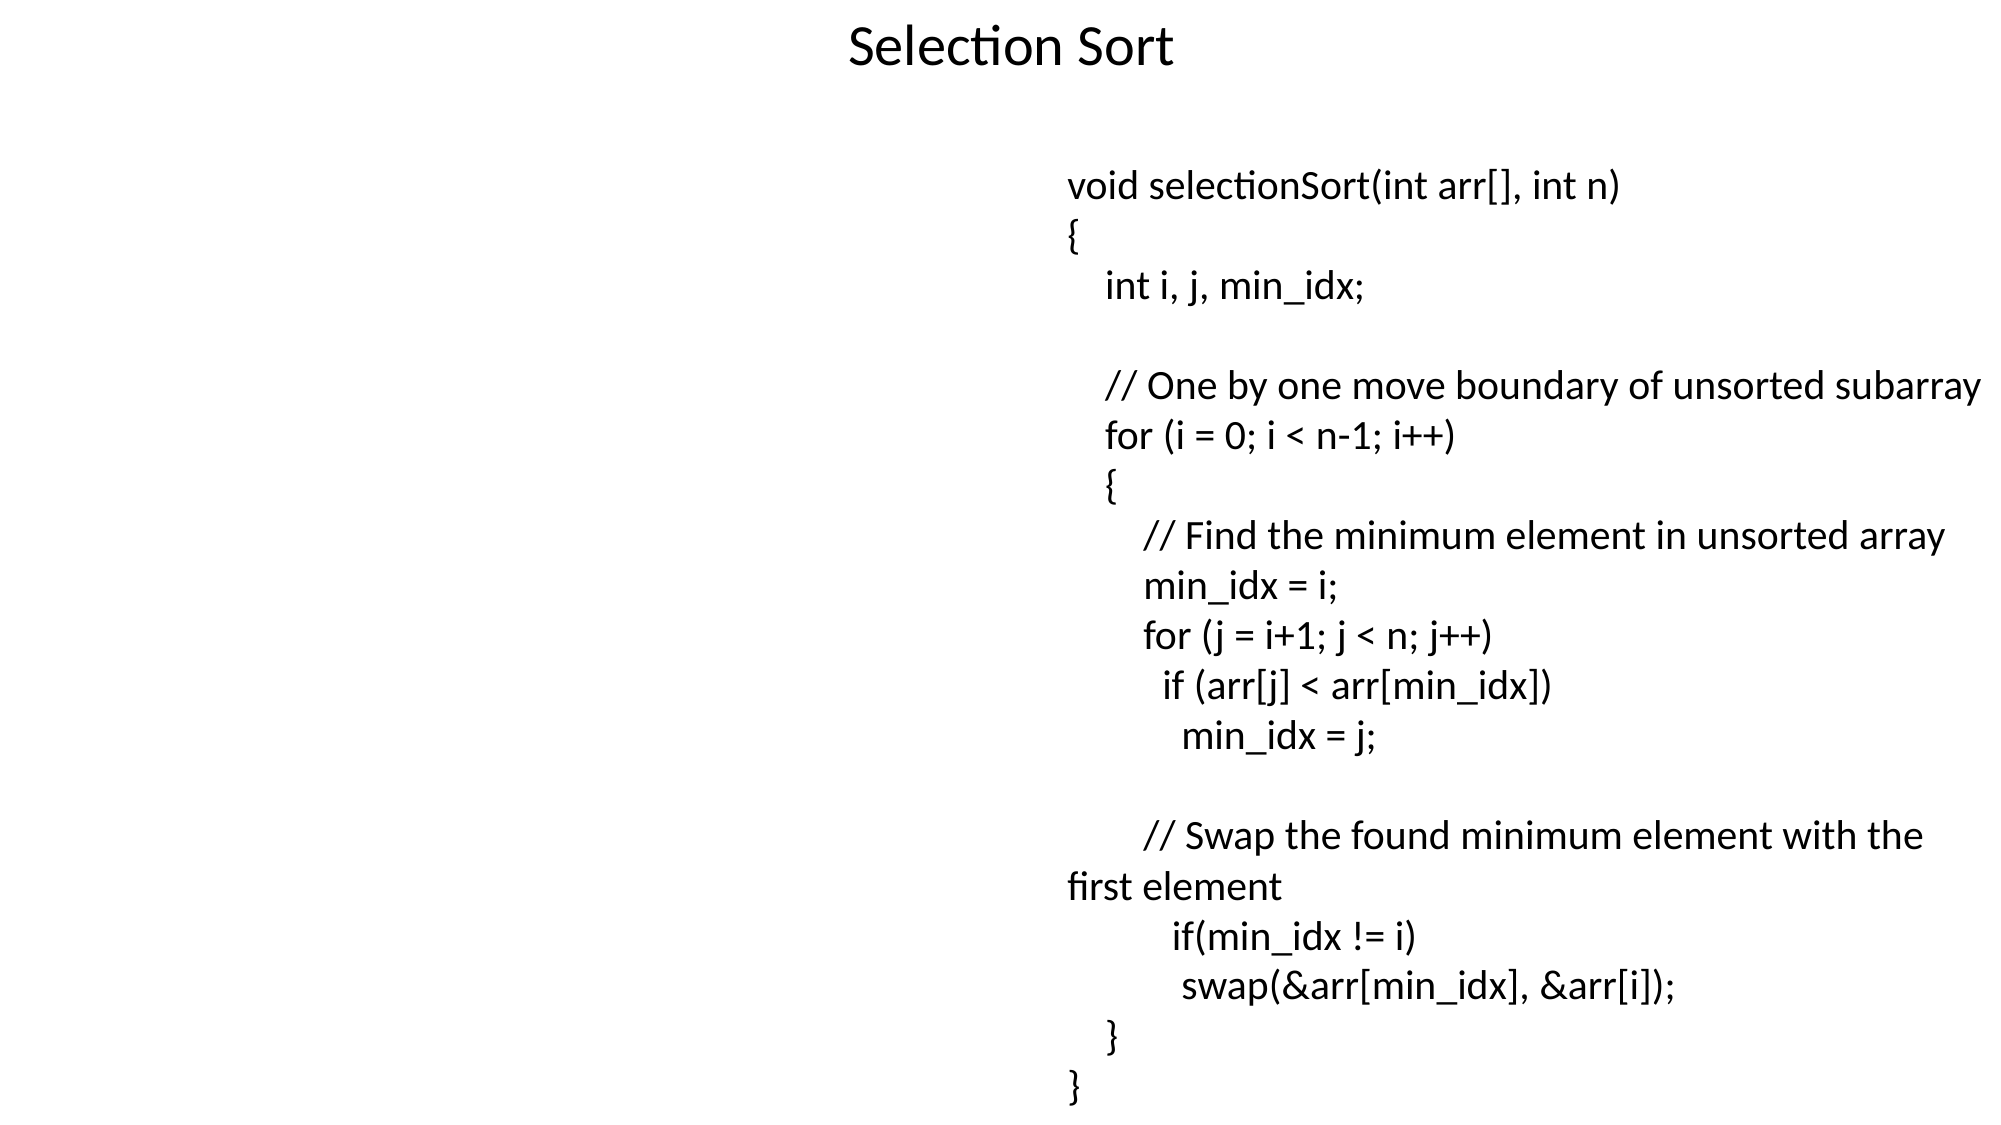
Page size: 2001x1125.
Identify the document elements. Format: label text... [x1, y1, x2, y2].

text_box Selection Sort [833, 0, 1191, 85]
text_box void selectionSort(int arr[], int n) { int i, j, min_idx; // One by one move boundary of unsorted subarray for (i = 0; i < n-1; i++) { // Find the minimum element in unsorted array min_idx = i; for (j = i+1; j < n; j++) if (arr[j] < arr[min_idx]) min_idx = j; // Swap the found minimum element with the first element if(min_idx != i) swap(&arr[min_idx], &arr[i]); } } [1052, 150, 2000, 1116]
